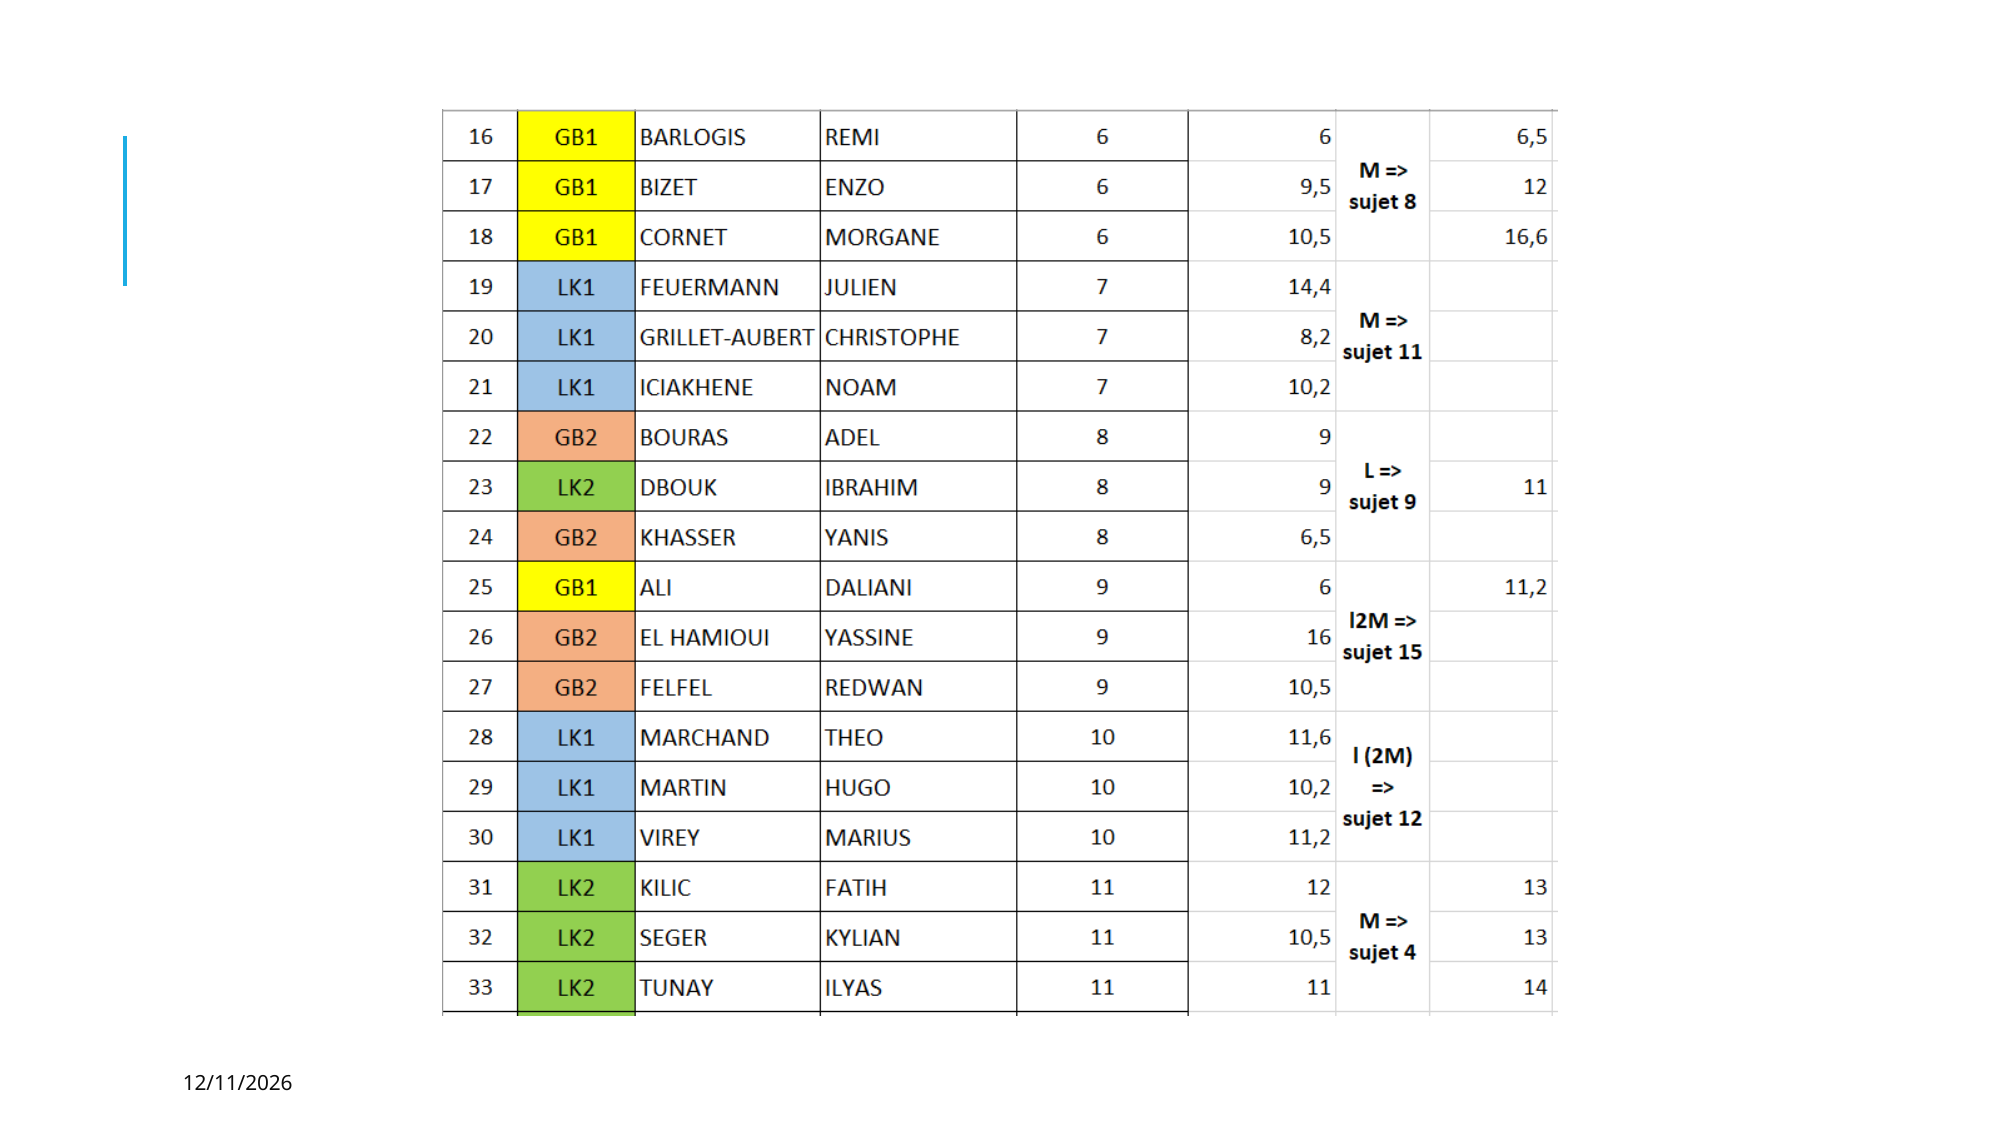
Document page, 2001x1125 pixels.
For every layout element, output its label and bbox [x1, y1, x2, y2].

slide_number [168, 1061, 522, 1107]
picture [442, 109, 1558, 1016]
